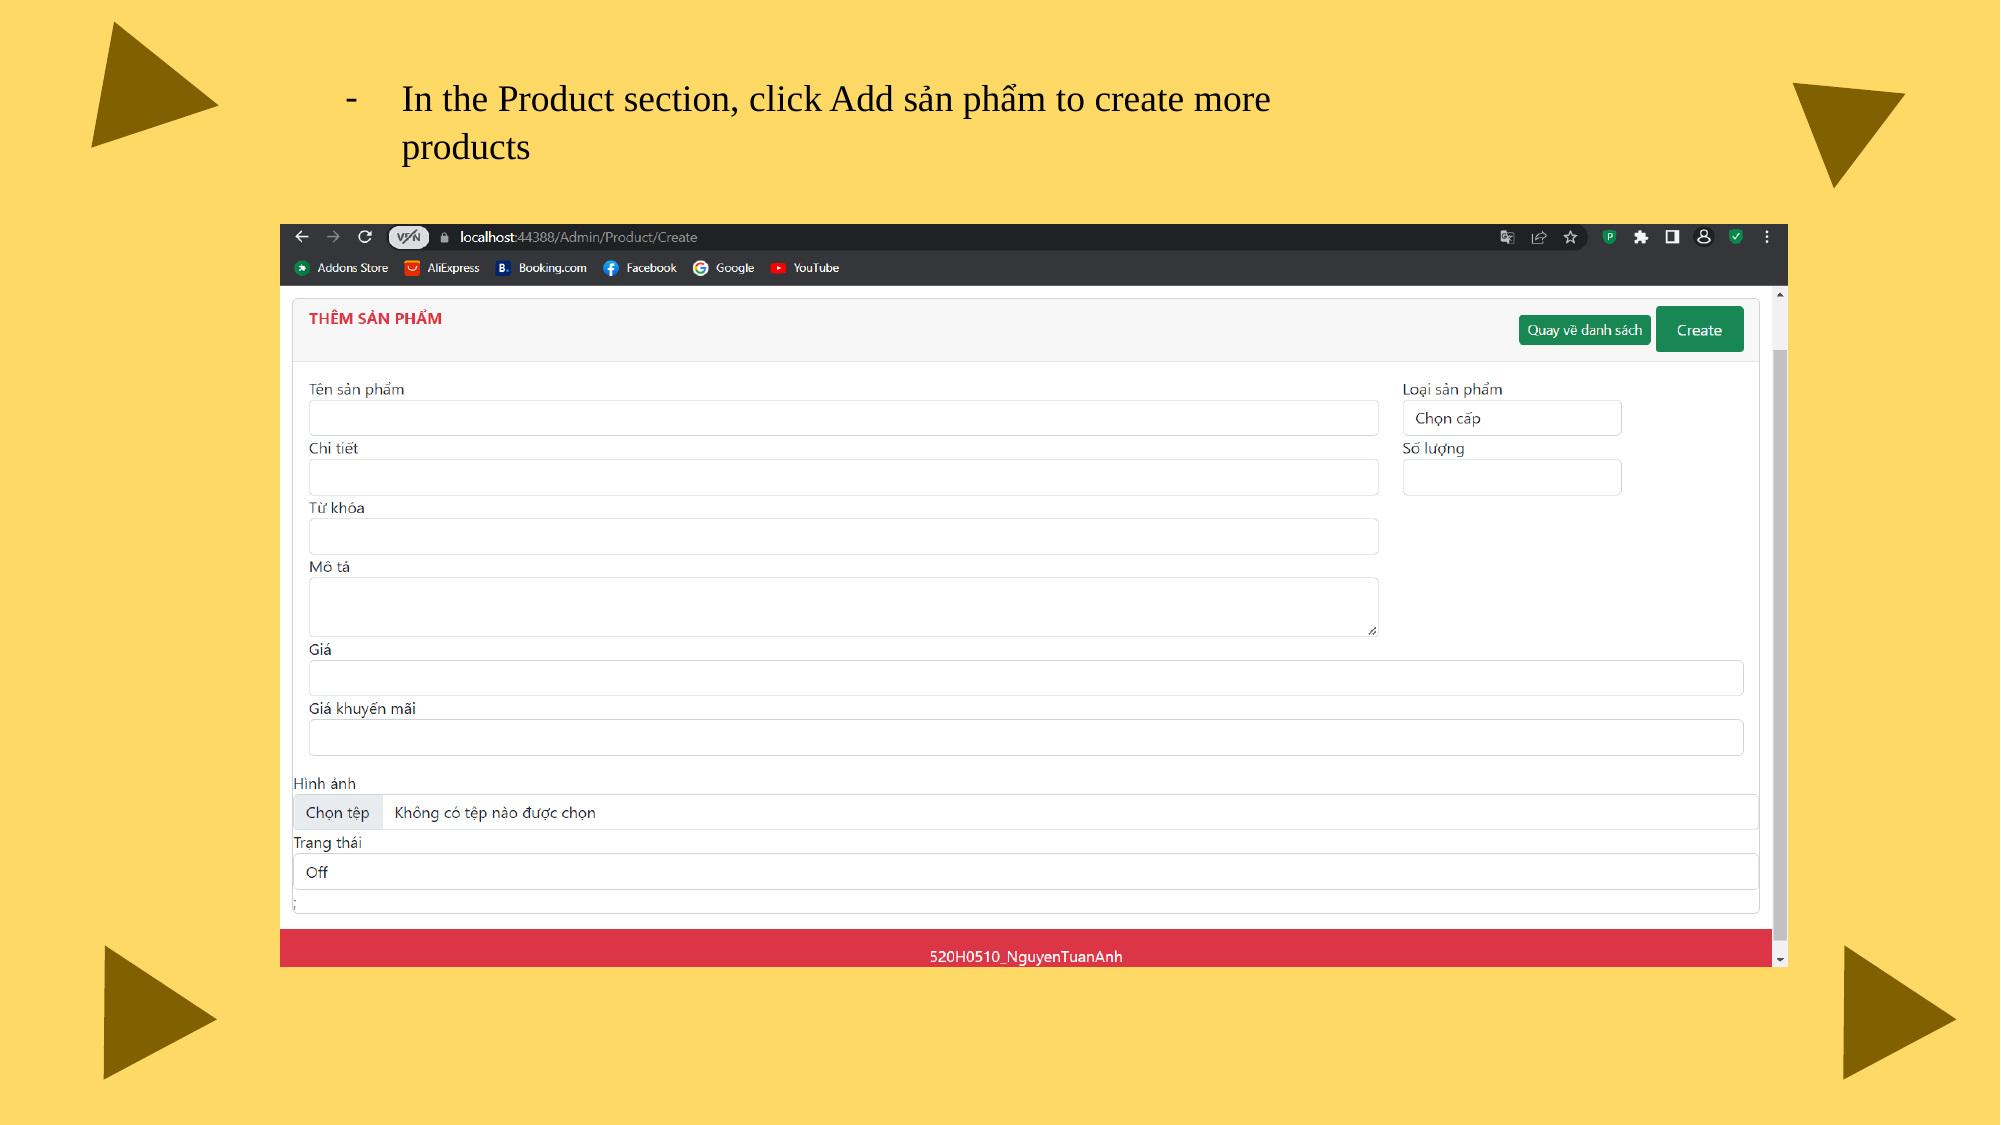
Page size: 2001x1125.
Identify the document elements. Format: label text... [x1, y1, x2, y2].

text_box [1791, 81, 1908, 191]
text_box [102, 943, 219, 1082]
text_box [89, 19, 221, 150]
text_box [1842, 943, 1959, 1082]
text_box In the Product section, click Add sản phẩm to create more products [330, 64, 1331, 175]
picture [280, 224, 1788, 967]
